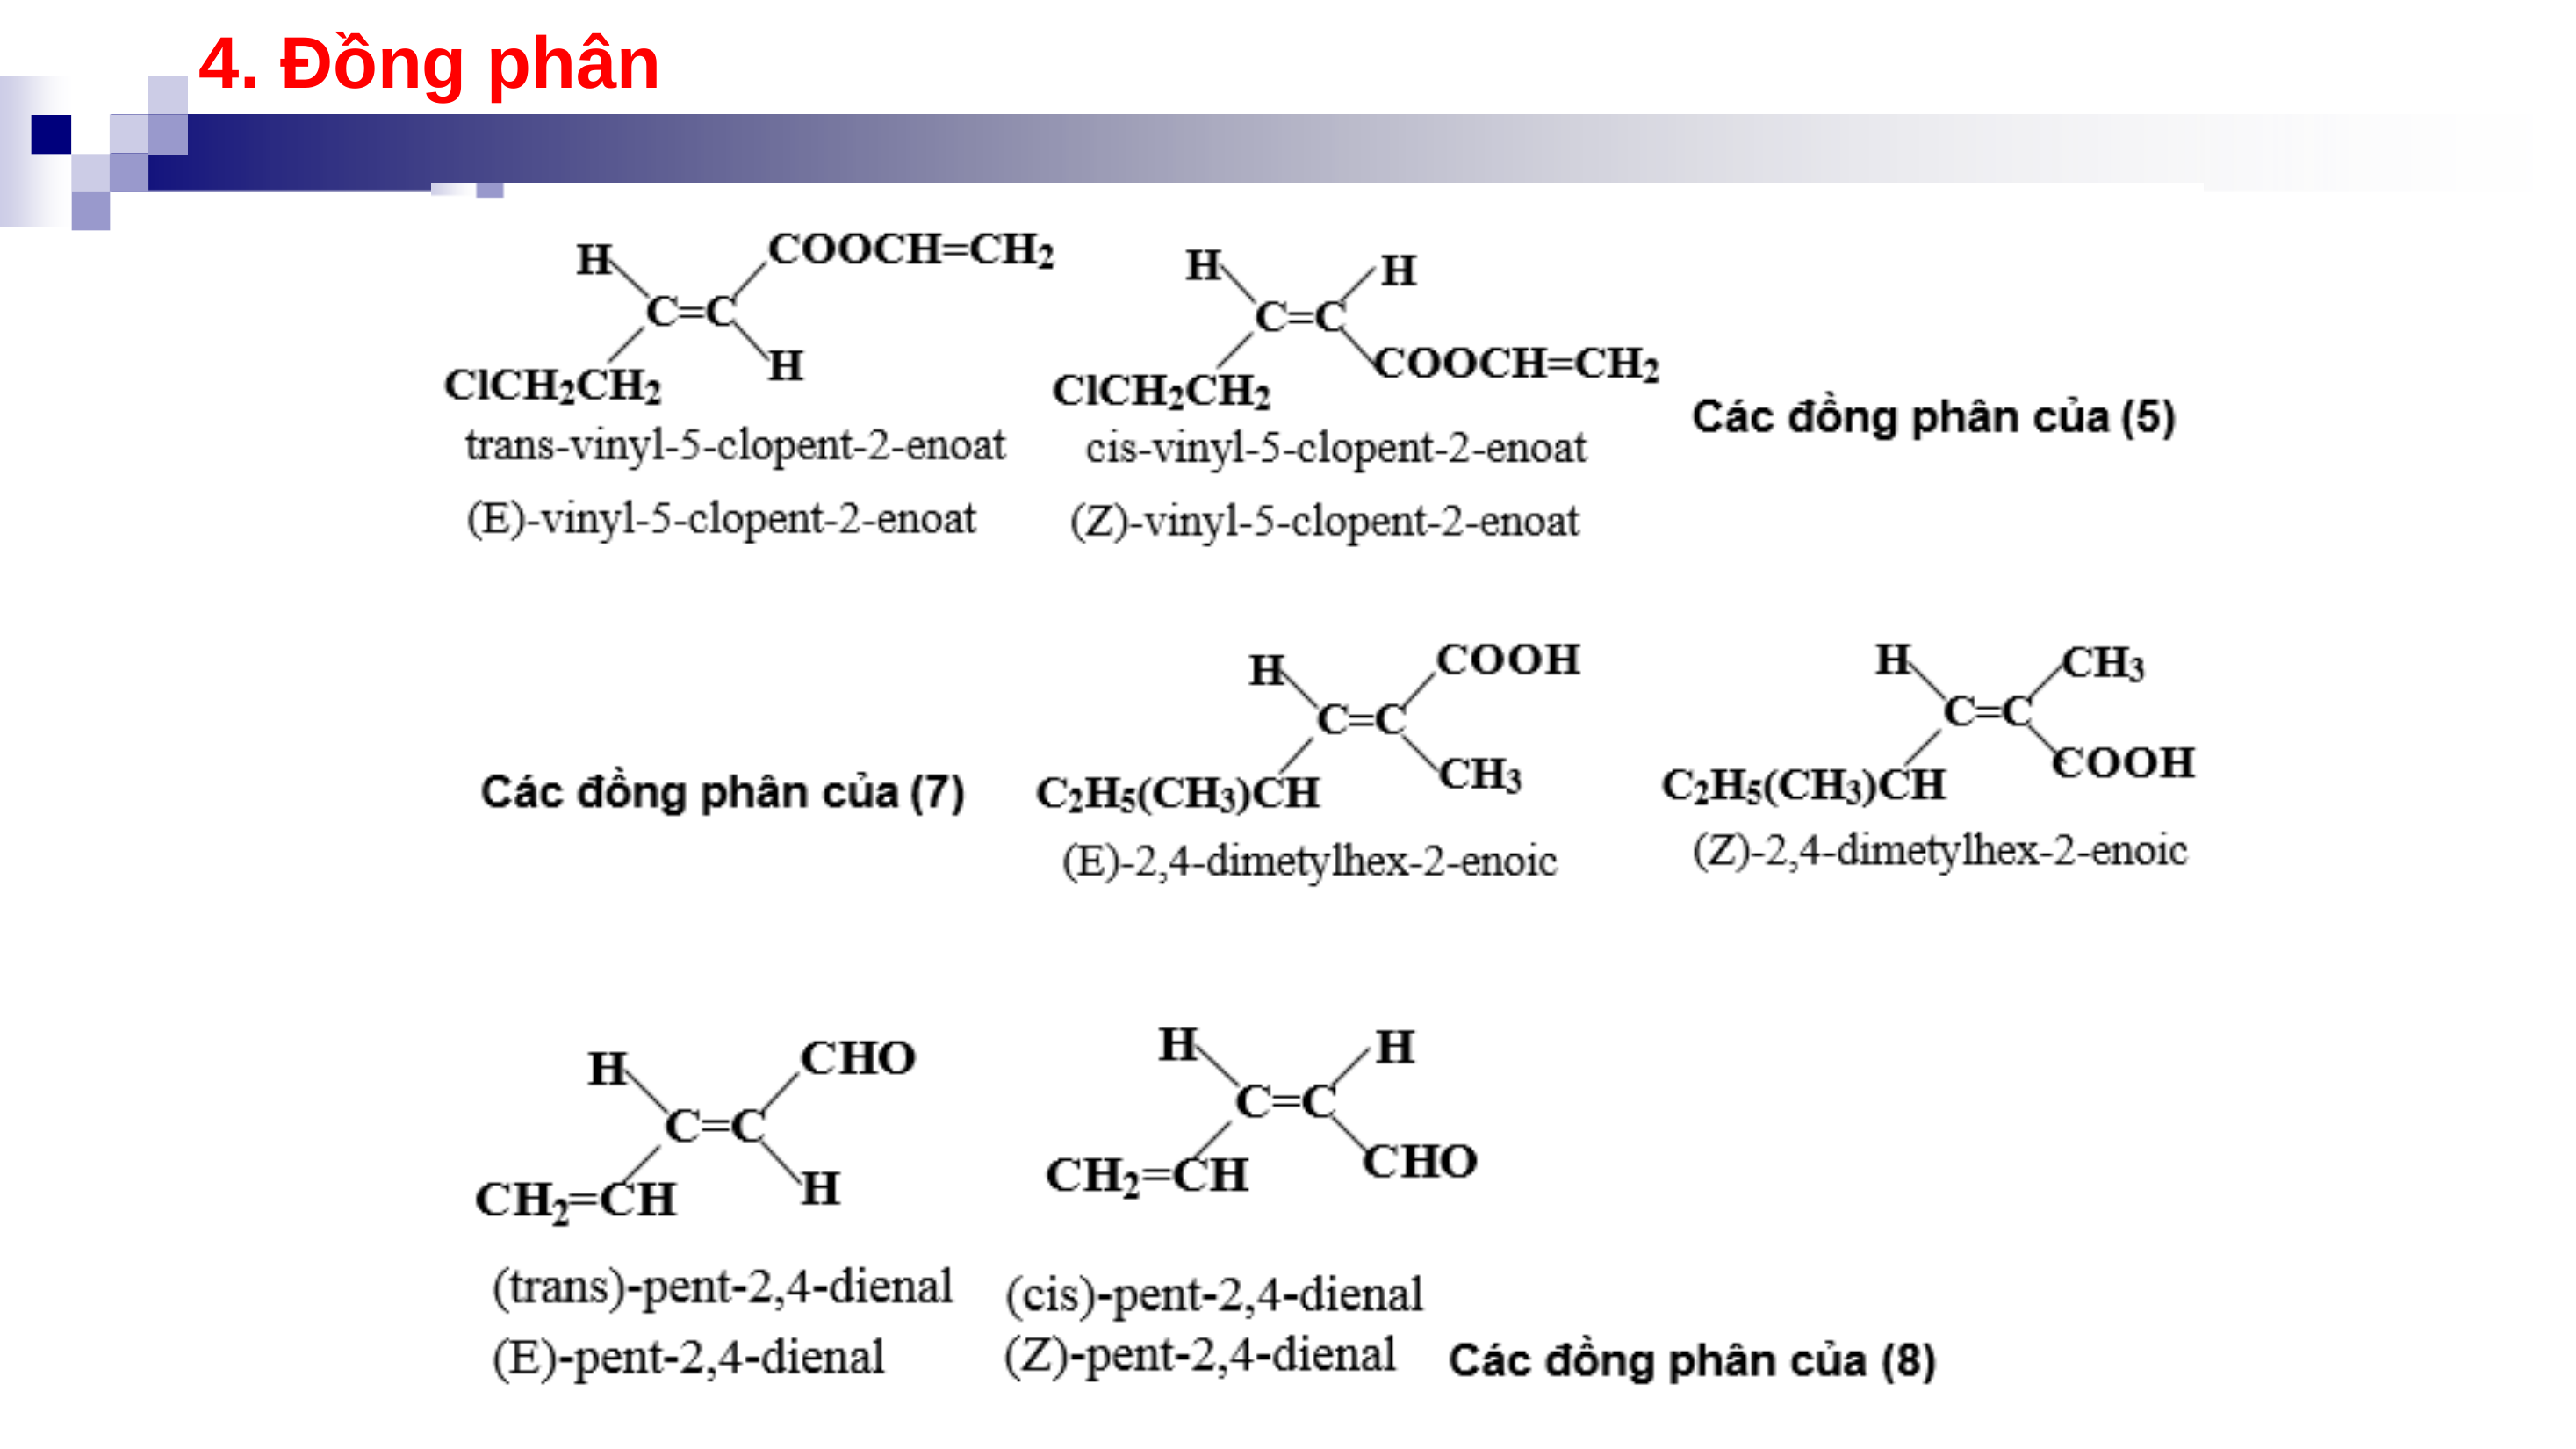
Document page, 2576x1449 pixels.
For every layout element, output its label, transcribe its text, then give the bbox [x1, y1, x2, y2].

text_box 4. Đồng phân [195, 11, 1929, 76]
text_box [0, 76, 2570, 231]
picture [431, 183, 2205, 1439]
